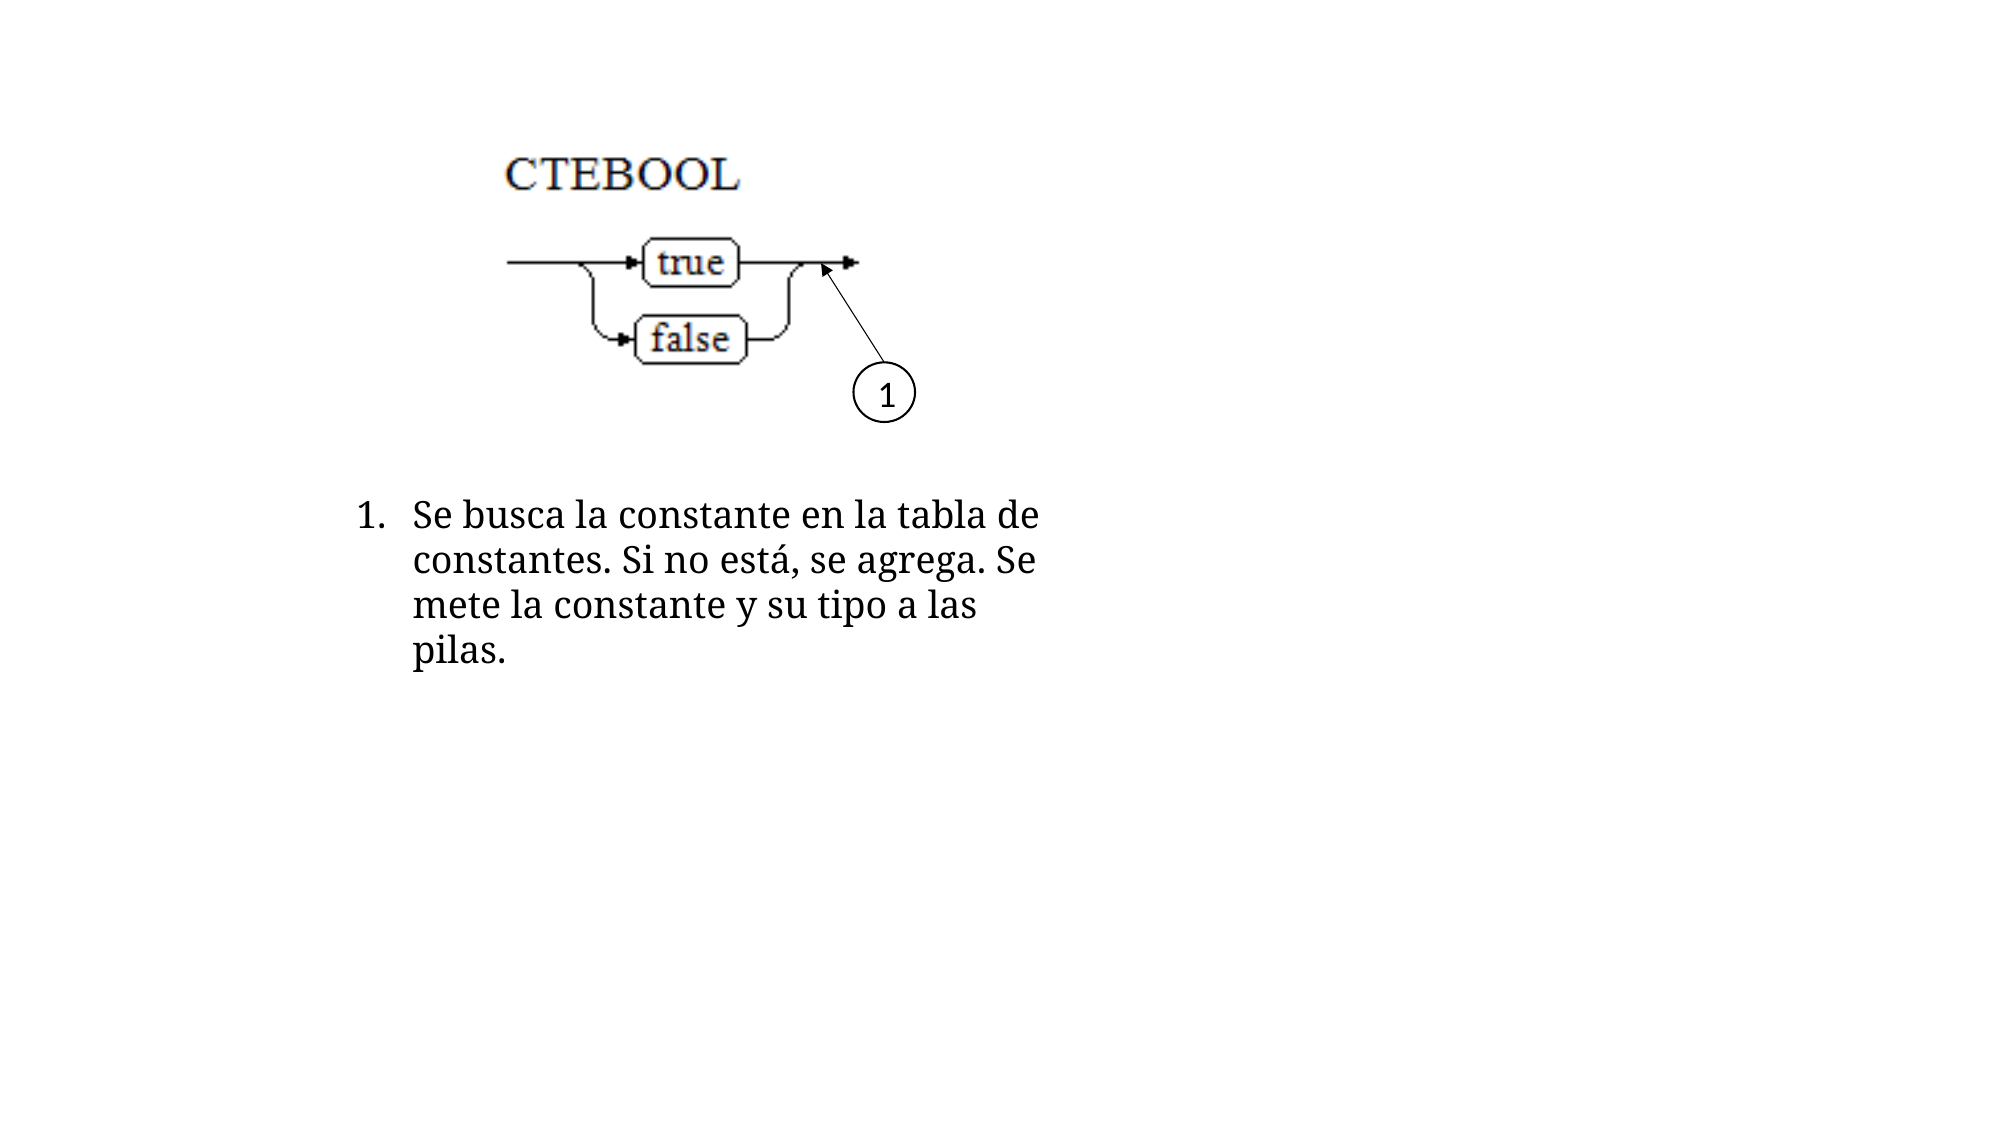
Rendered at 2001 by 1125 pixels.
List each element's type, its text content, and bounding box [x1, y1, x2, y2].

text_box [820, 263, 915, 422]
text_box Se busca la constante en la tabla de constantes. Si no está, se agrega. Se mete la constante y su tipo a las pilas. [341, 484, 1077, 769]
picture [418, 119, 1000, 445]
